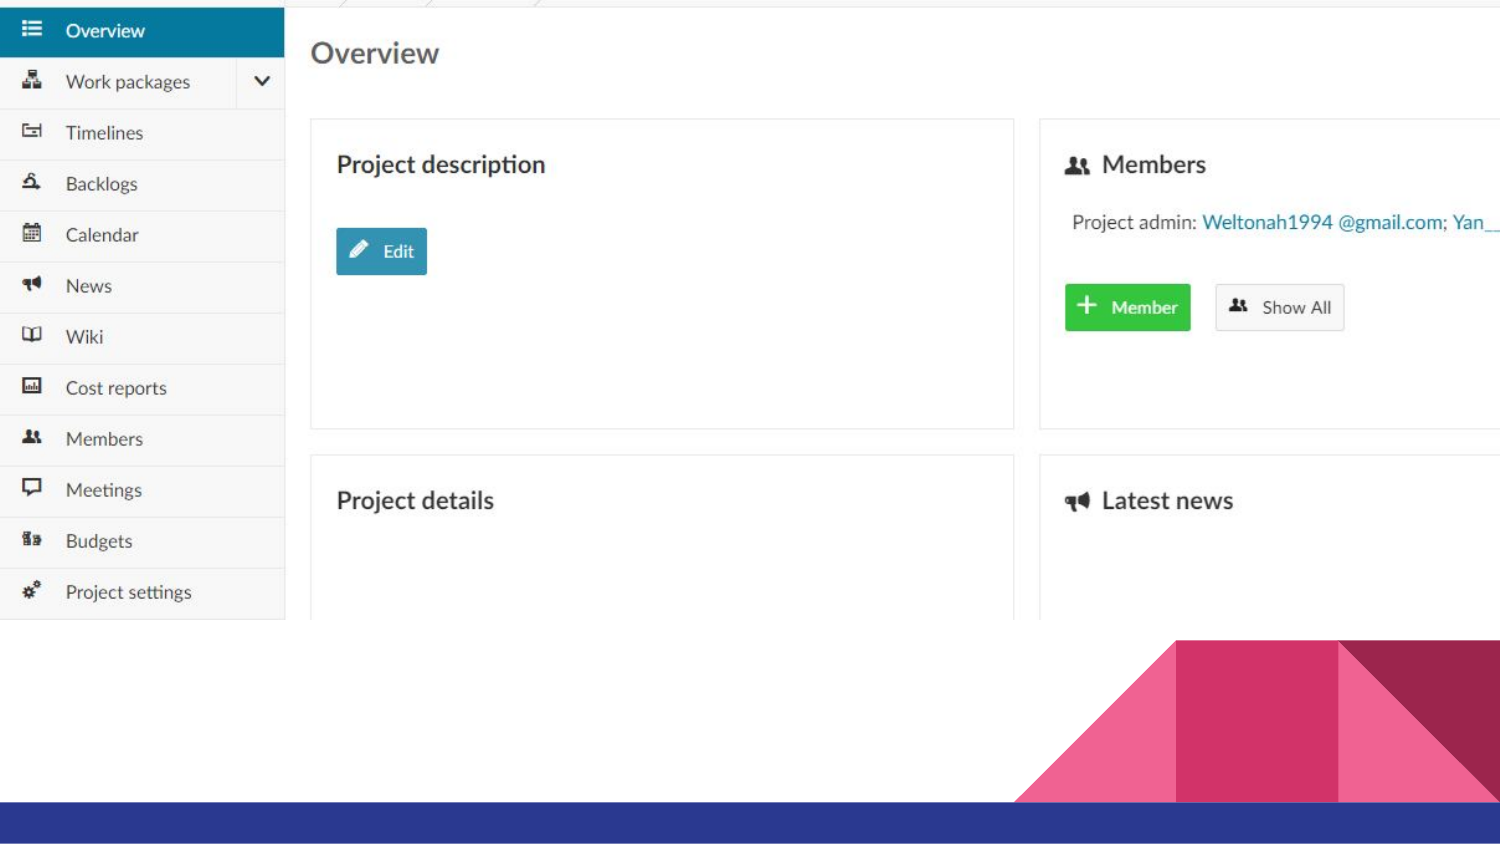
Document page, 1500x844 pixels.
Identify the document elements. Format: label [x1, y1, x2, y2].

picture [22, 19, 44, 38]
picture [66, 23, 147, 39]
picture [0, 0, 1500, 620]
